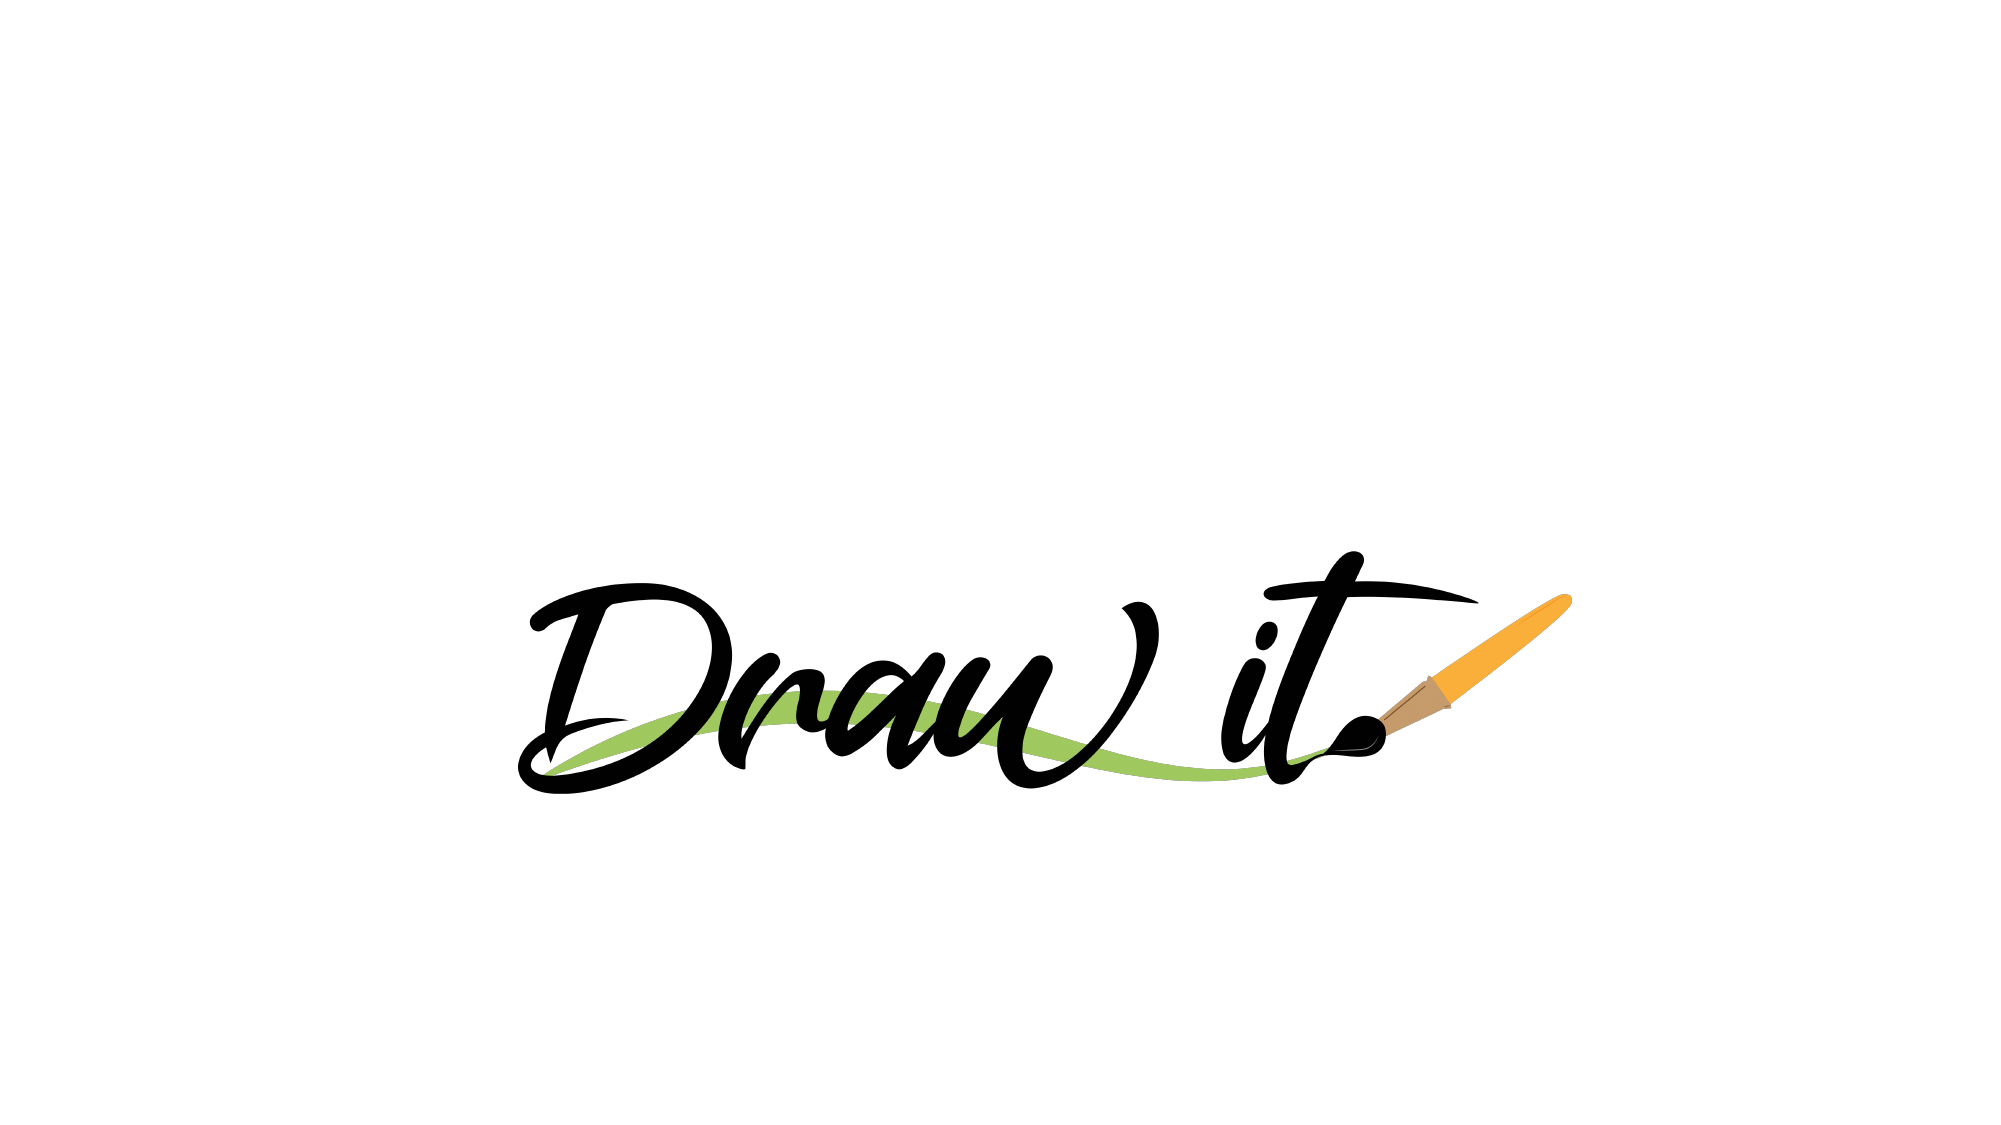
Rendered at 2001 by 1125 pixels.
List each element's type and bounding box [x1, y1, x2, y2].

list [518, 551, 1573, 794]
